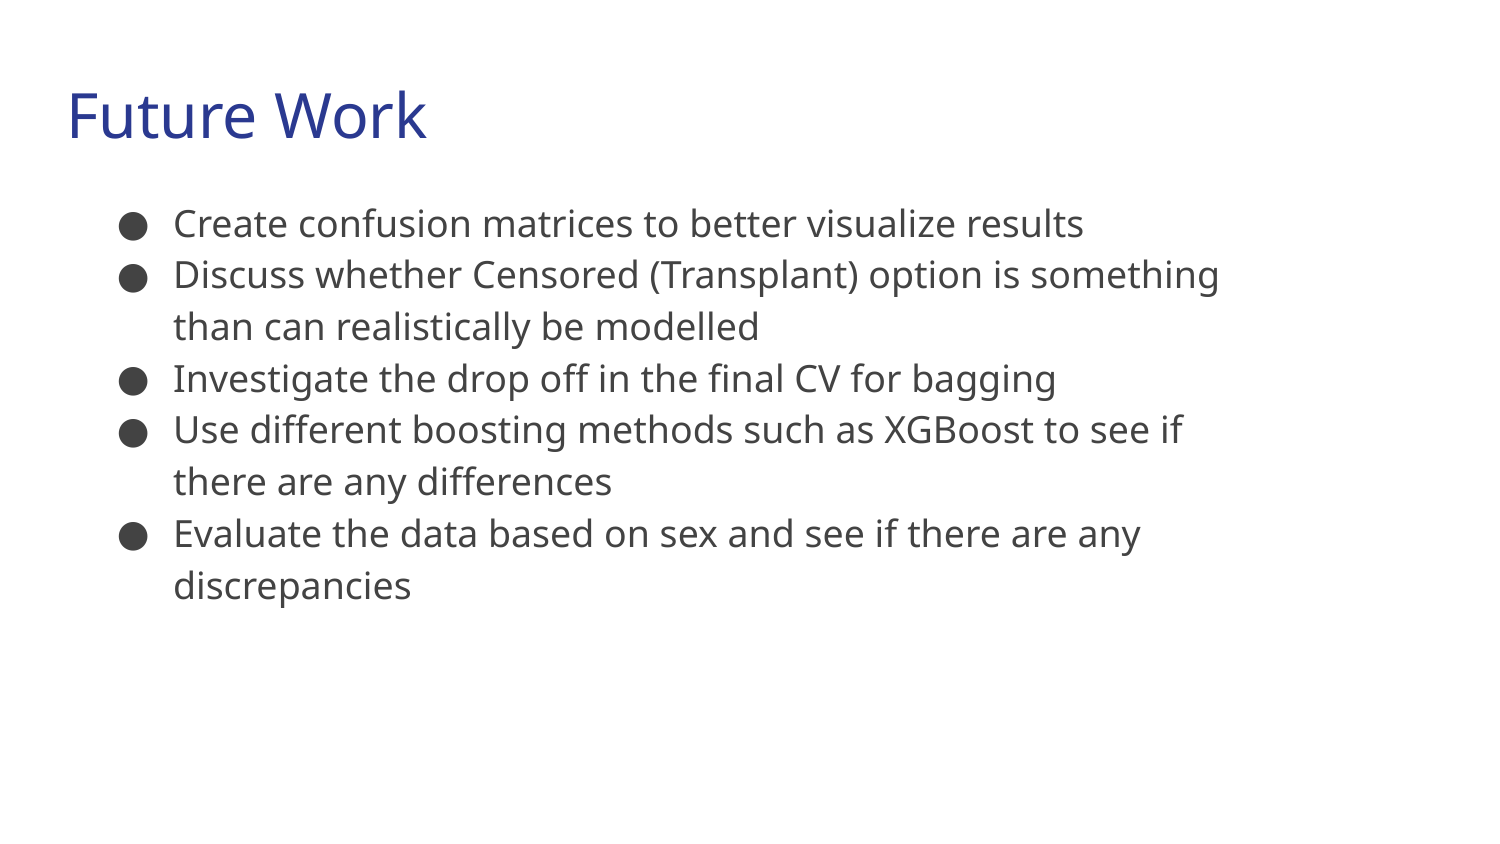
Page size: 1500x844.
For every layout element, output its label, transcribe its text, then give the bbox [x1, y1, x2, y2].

list Create confusion matrices to better visualize results Discuss whether Censored (Transplant) option is something than can realistically be modelled Investigate the drop off in the final CV for bagging Use different boosting methods such as XGBoost to see if there are any differences Evaluate the data based on sex and see if there are any discrepancies [83, 177, 1281, 762]
title Future Work [51, 61, 1449, 162]
